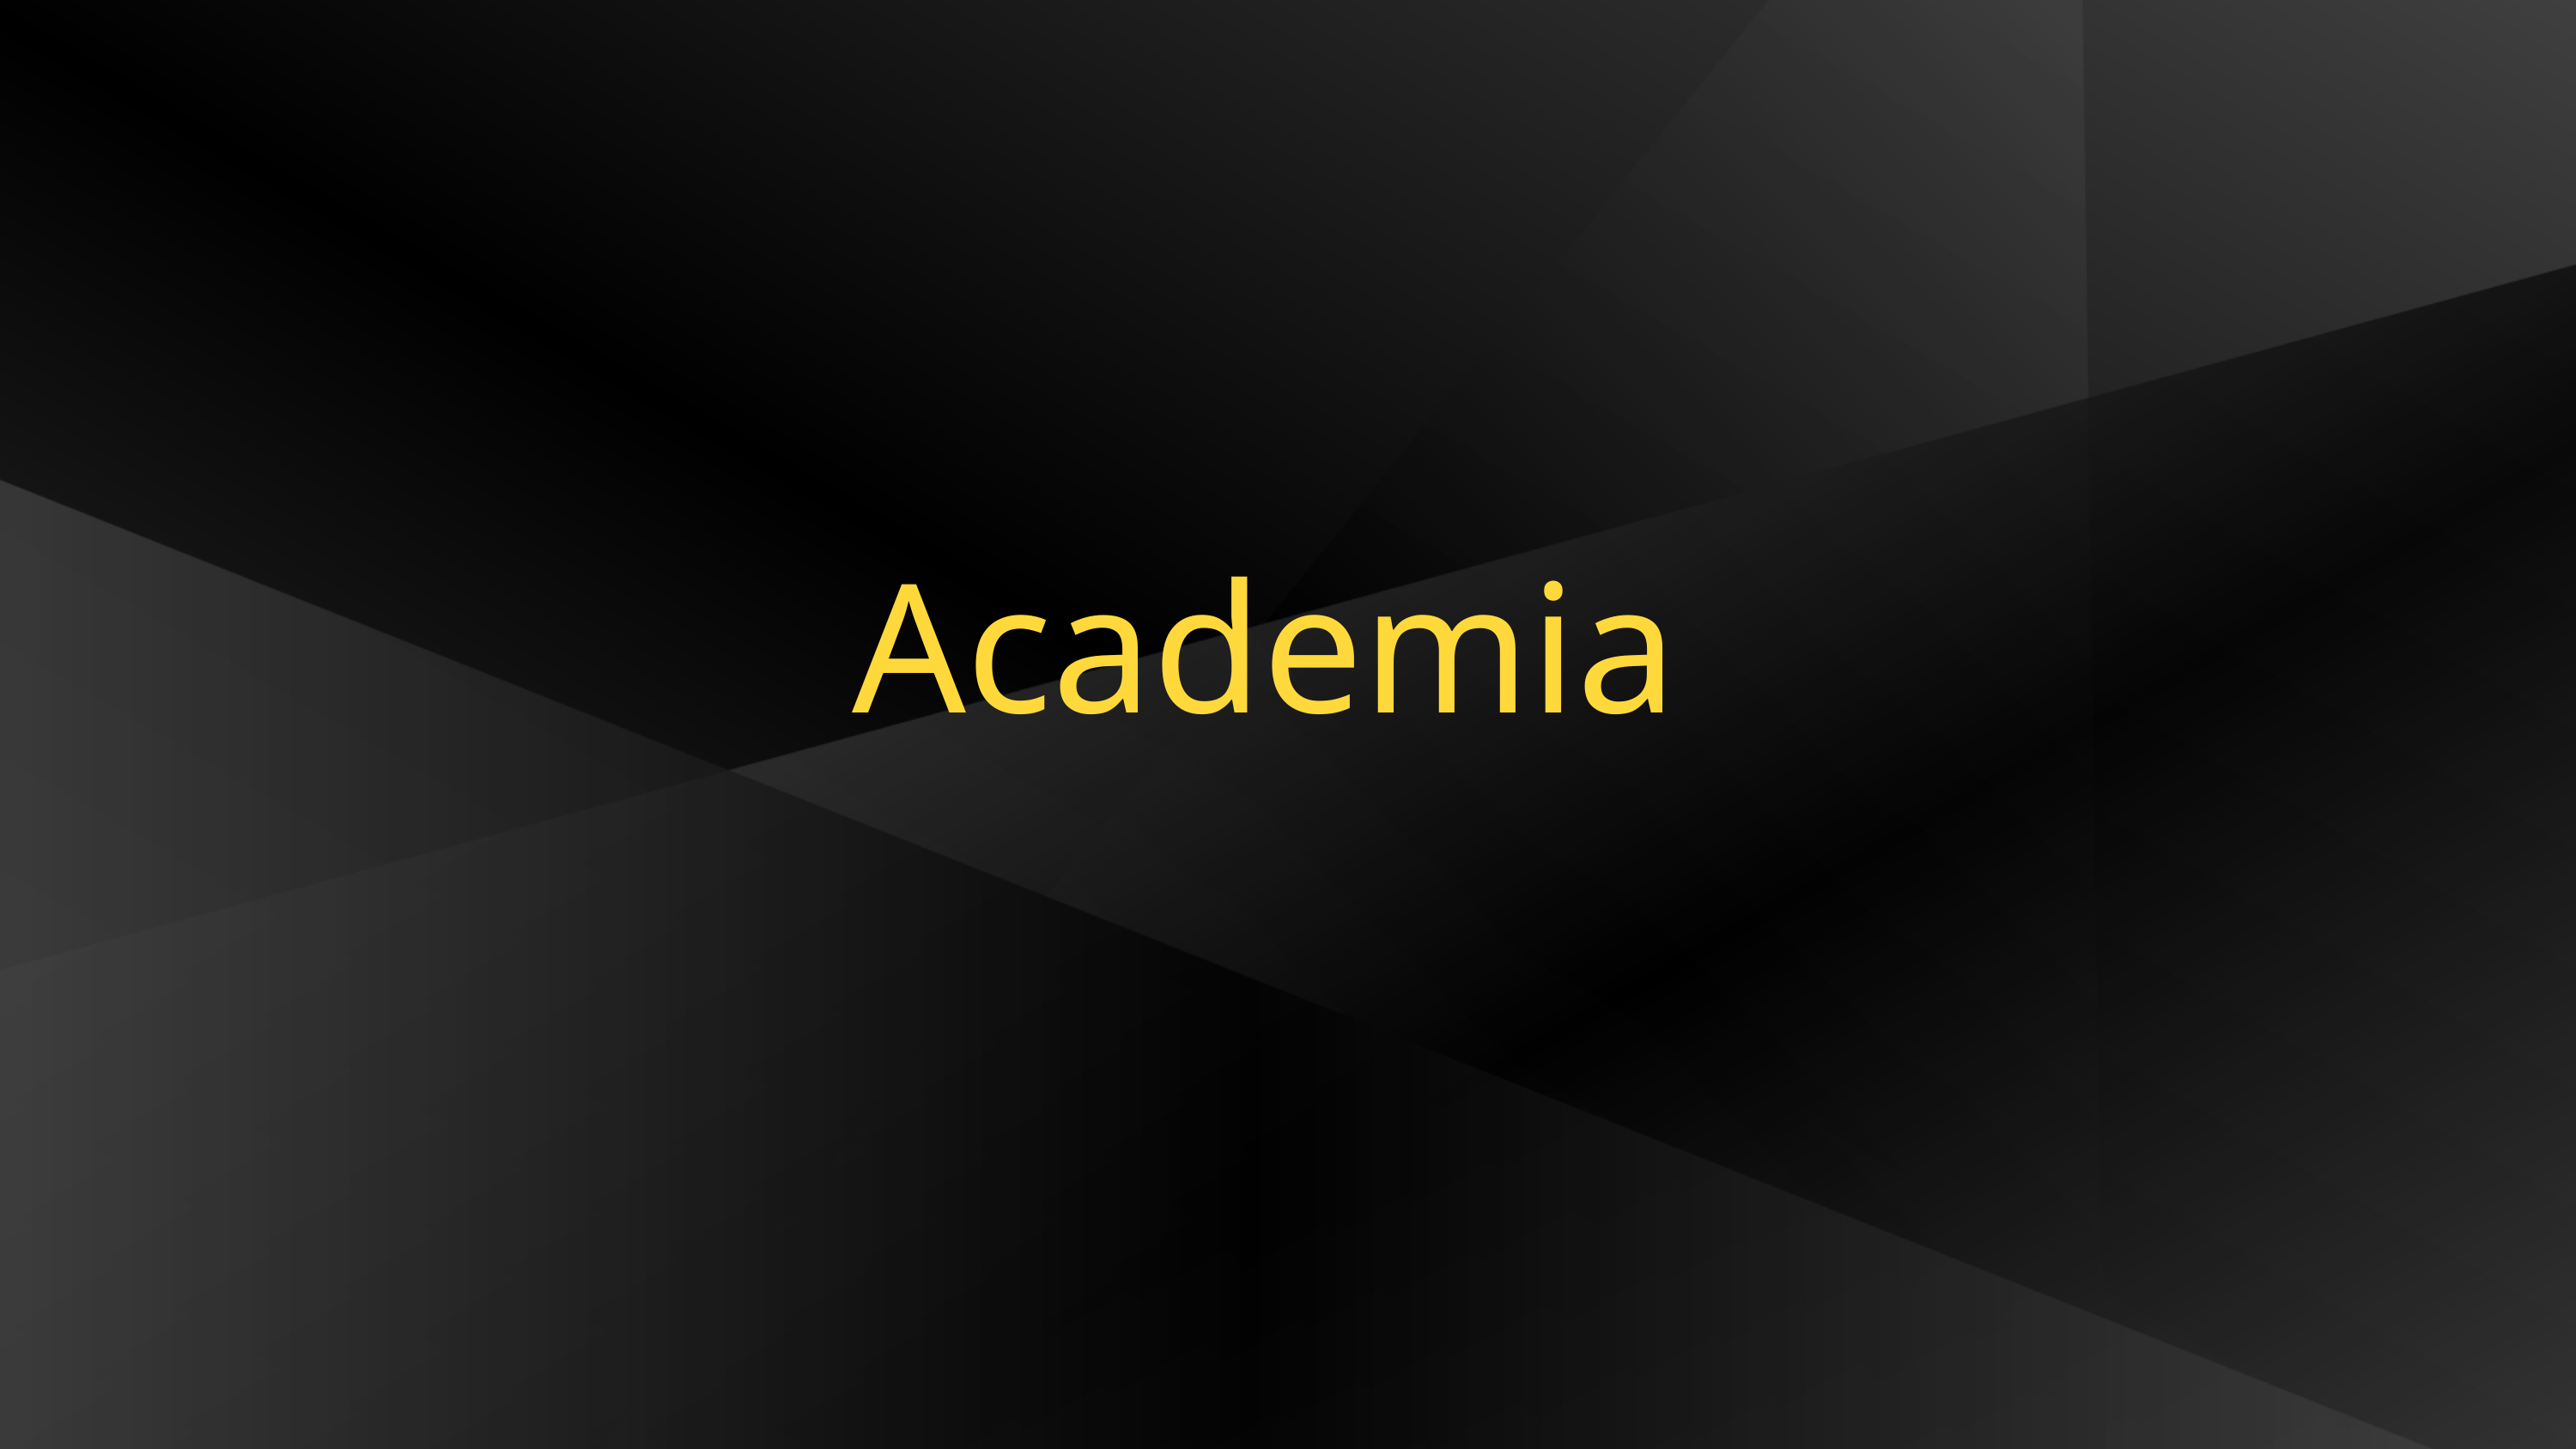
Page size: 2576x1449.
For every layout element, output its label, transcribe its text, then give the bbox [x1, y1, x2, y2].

text_box Academia [467, 533, 2109, 749]
text_box [0, 0, 2576, 1449]
